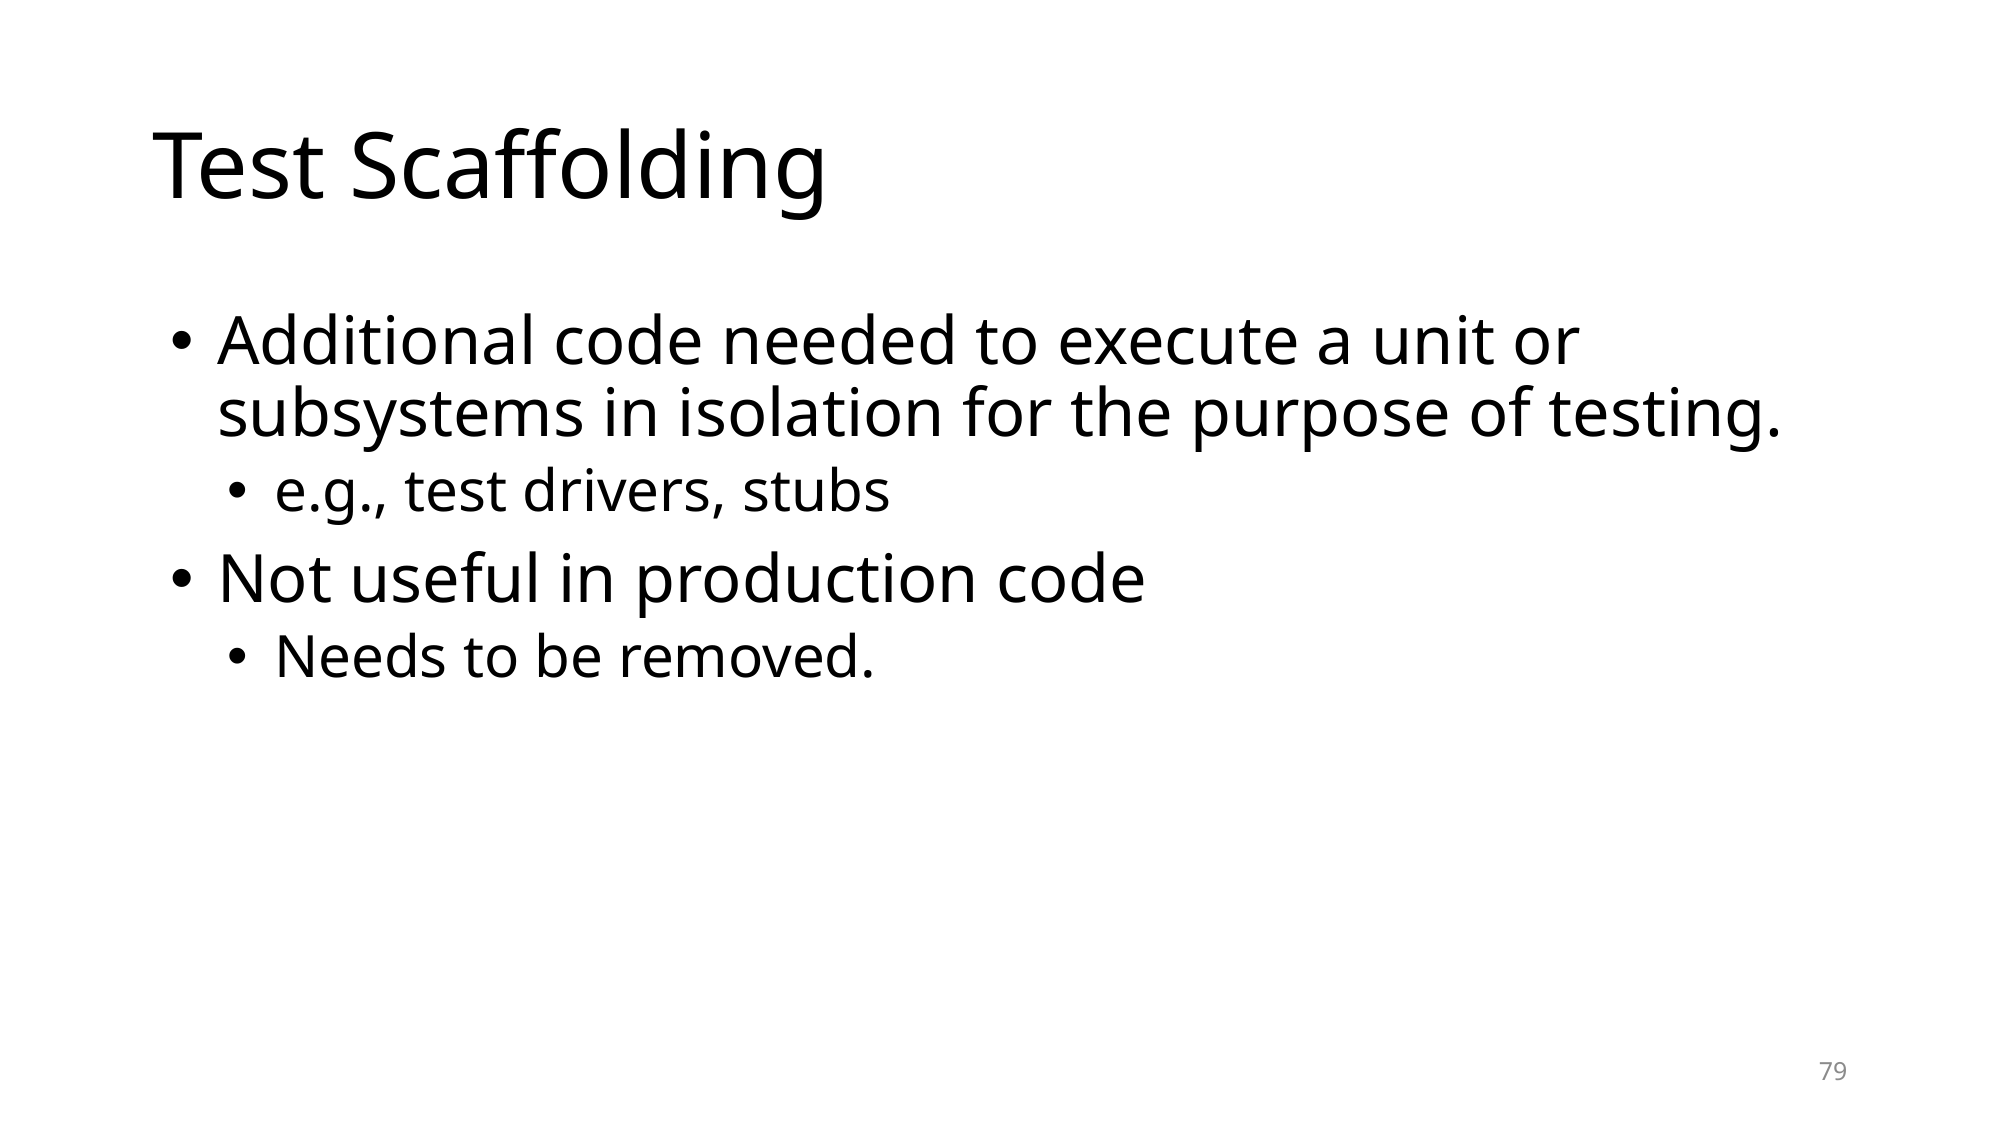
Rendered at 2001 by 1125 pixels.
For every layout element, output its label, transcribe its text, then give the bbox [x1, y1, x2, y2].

title Test Scaffolding [137, 59, 1863, 278]
slide_number 79 [1412, 1042, 1863, 1103]
list Additional code needed to execute a unit or subsystems in isolation for the purpose of testing. e.g., test drivers, stubs Not useful in production code Needs to be removed. [137, 299, 1863, 1014]
